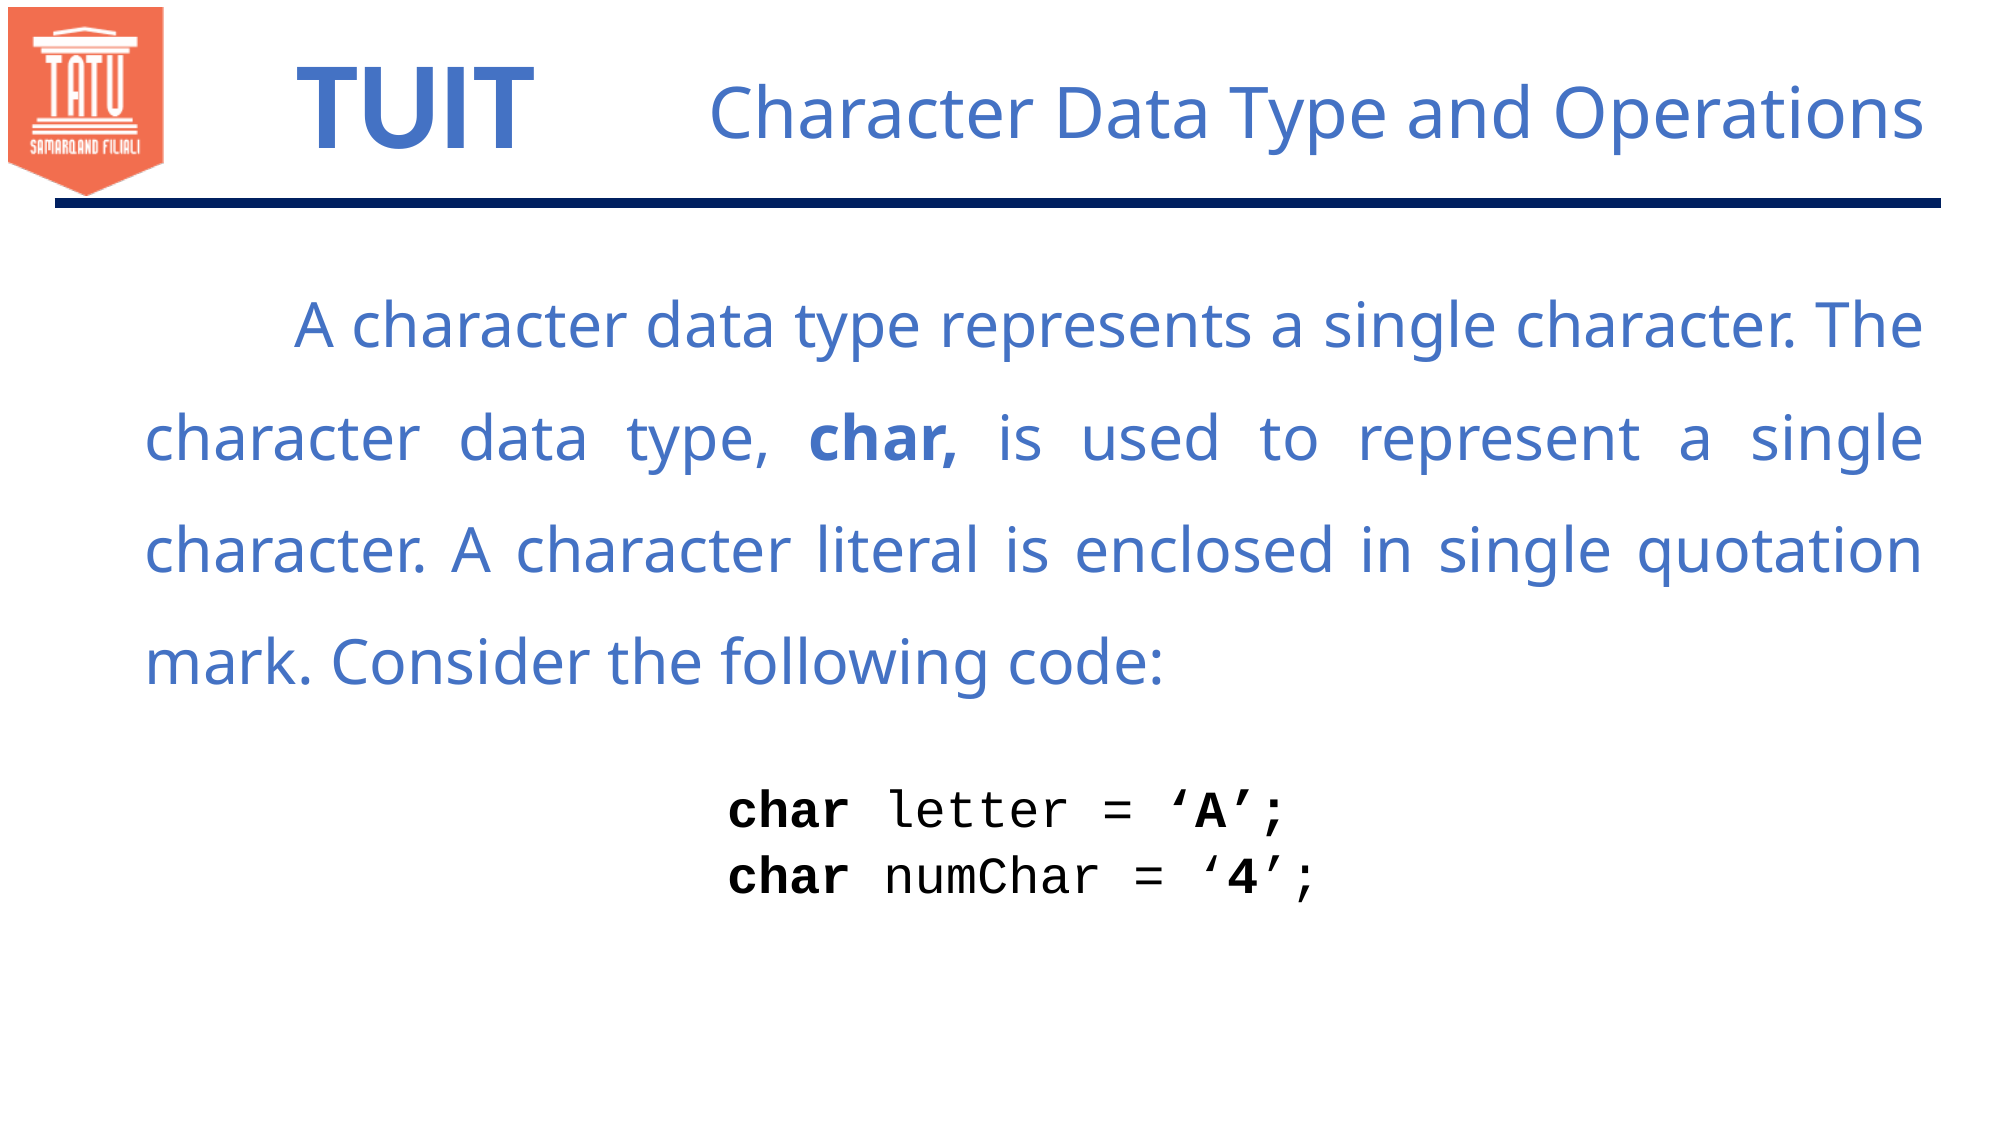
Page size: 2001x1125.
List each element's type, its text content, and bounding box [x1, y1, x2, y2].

picture [8, 7, 164, 196]
text_box Character Data Type and Operations [688, 48, 1942, 162]
text_box char letter = ‘A’; char numChar = ‘4’; [637, 774, 1565, 960]
text_box TUIT [281, 39, 571, 162]
text_box A character data type represents a single character. The character data type, char, is used to represent a single character. A character literal is enclosed in single quotation mark. Consider the following code: [54, 240, 1942, 1101]
